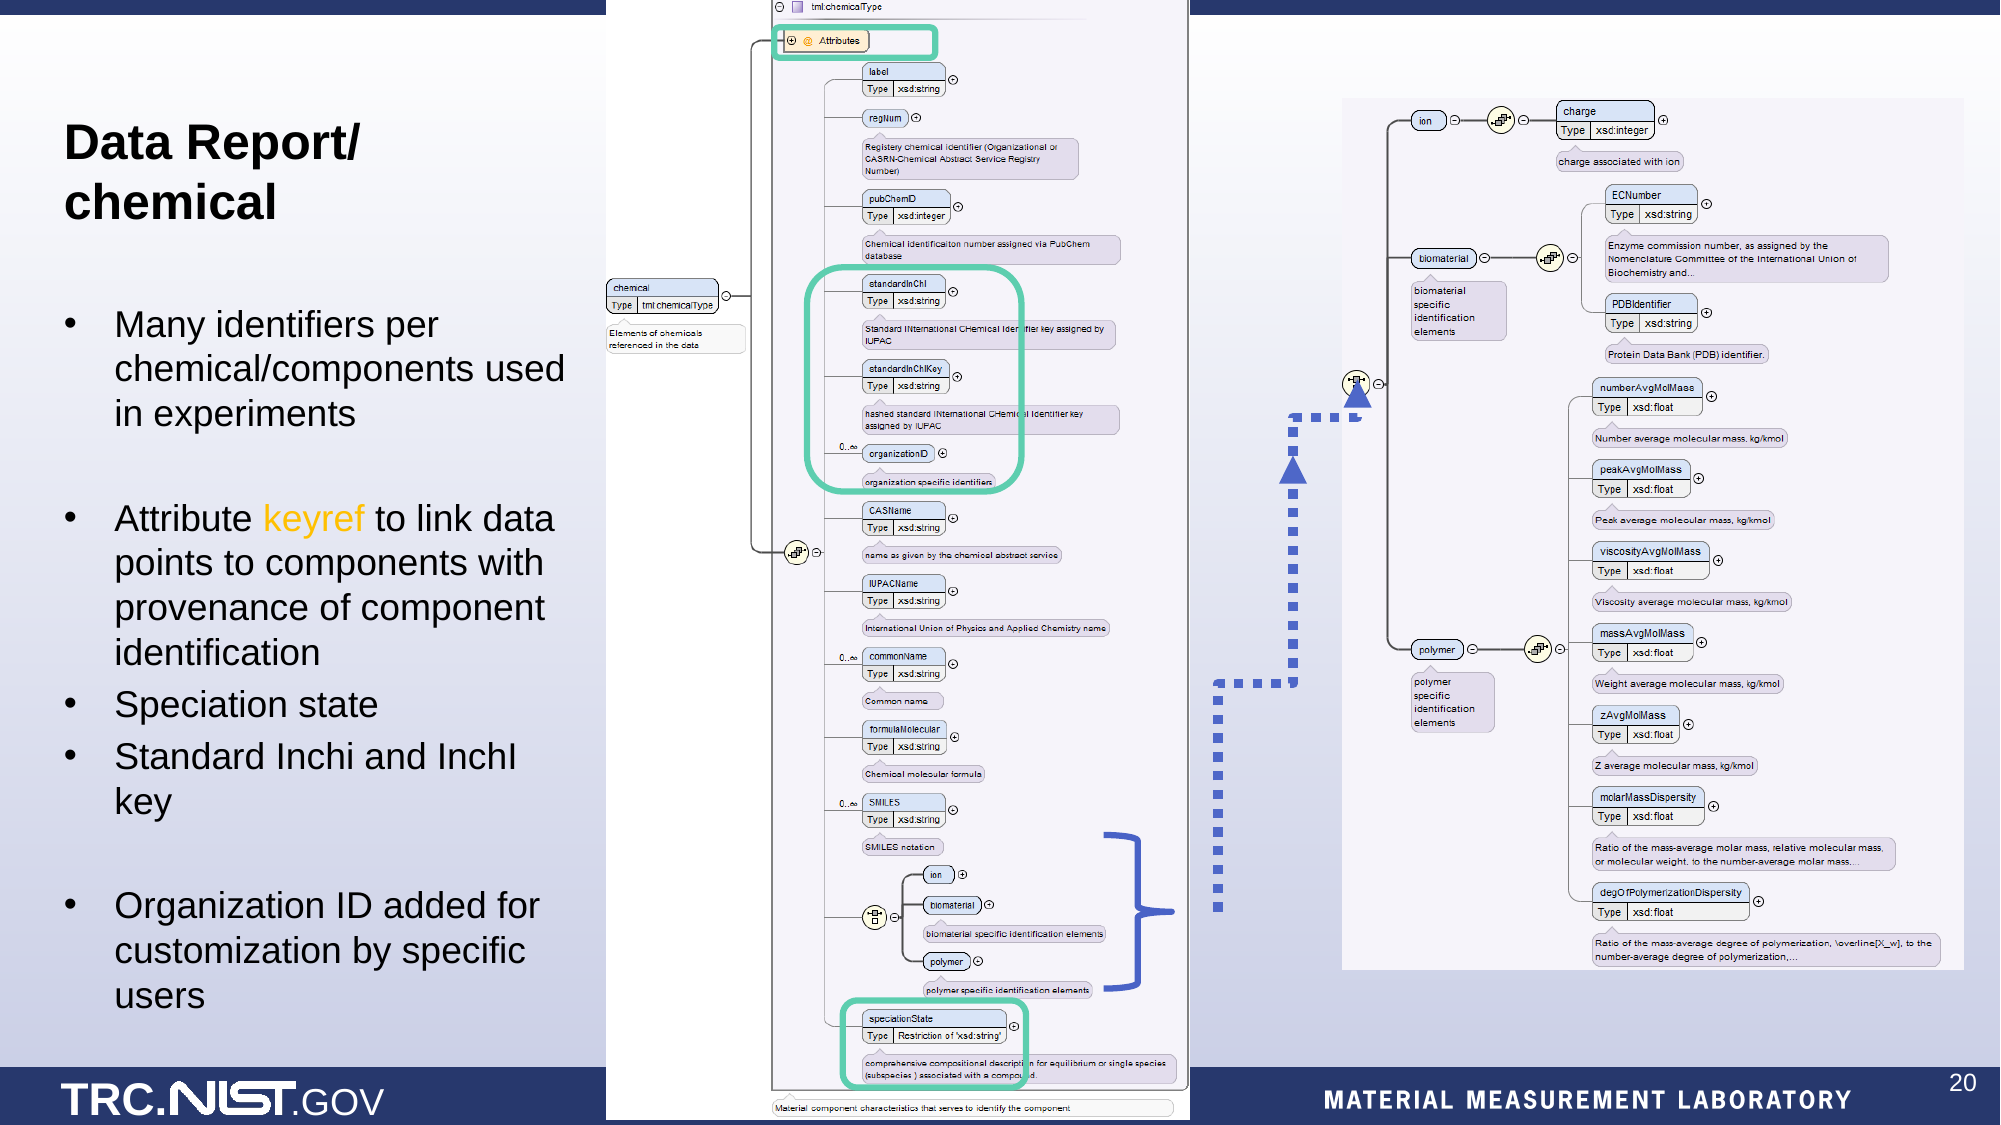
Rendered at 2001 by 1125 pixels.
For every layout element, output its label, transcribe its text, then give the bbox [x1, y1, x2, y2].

picture [170, 1081, 296, 1115]
picture [1325, 1090, 1851, 1109]
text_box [1026, 645, 1484, 722]
picture [1342, 98, 1964, 971]
title Data Report/ chemical [49, 61, 601, 279]
list Many identifiers per chemical/components used in experiments Attribute keyref to link data points to components with provenance of component identification Speciation state Standard Inchi and InchI key Organization ID added for customization by specific users [49, 292, 589, 1026]
picture [606, 0, 1191, 1120]
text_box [1286, 384, 1364, 450]
